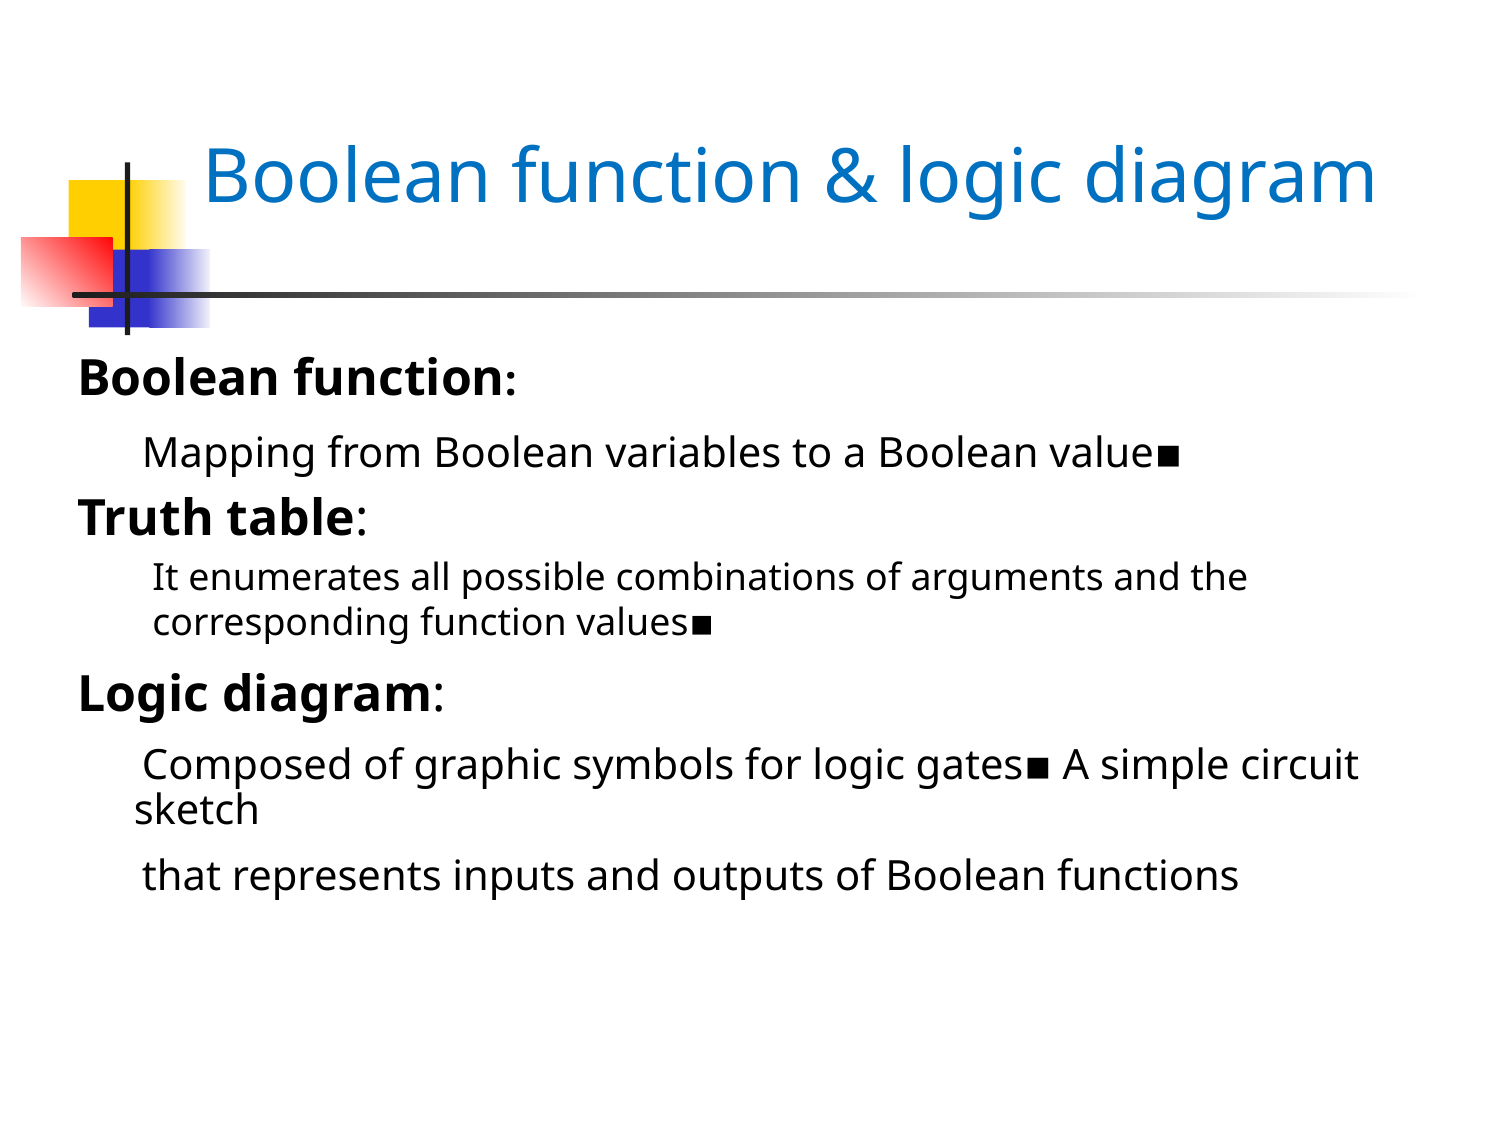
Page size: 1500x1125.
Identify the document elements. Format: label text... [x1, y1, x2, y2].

title Boolean function & logic diagram [187, 75, 1466, 225]
list Boolean function: Mapping from Boolean variables to a Boolean value▪ Truth table: It enumerates all possible combinations of arguments and the corresponding function values▪ Logic diagram: Composed of graphic symbols for logic gates▪ A simple circuit sketch that represents inputs and outputs of Boolean functions [62, 337, 1438, 1013]
